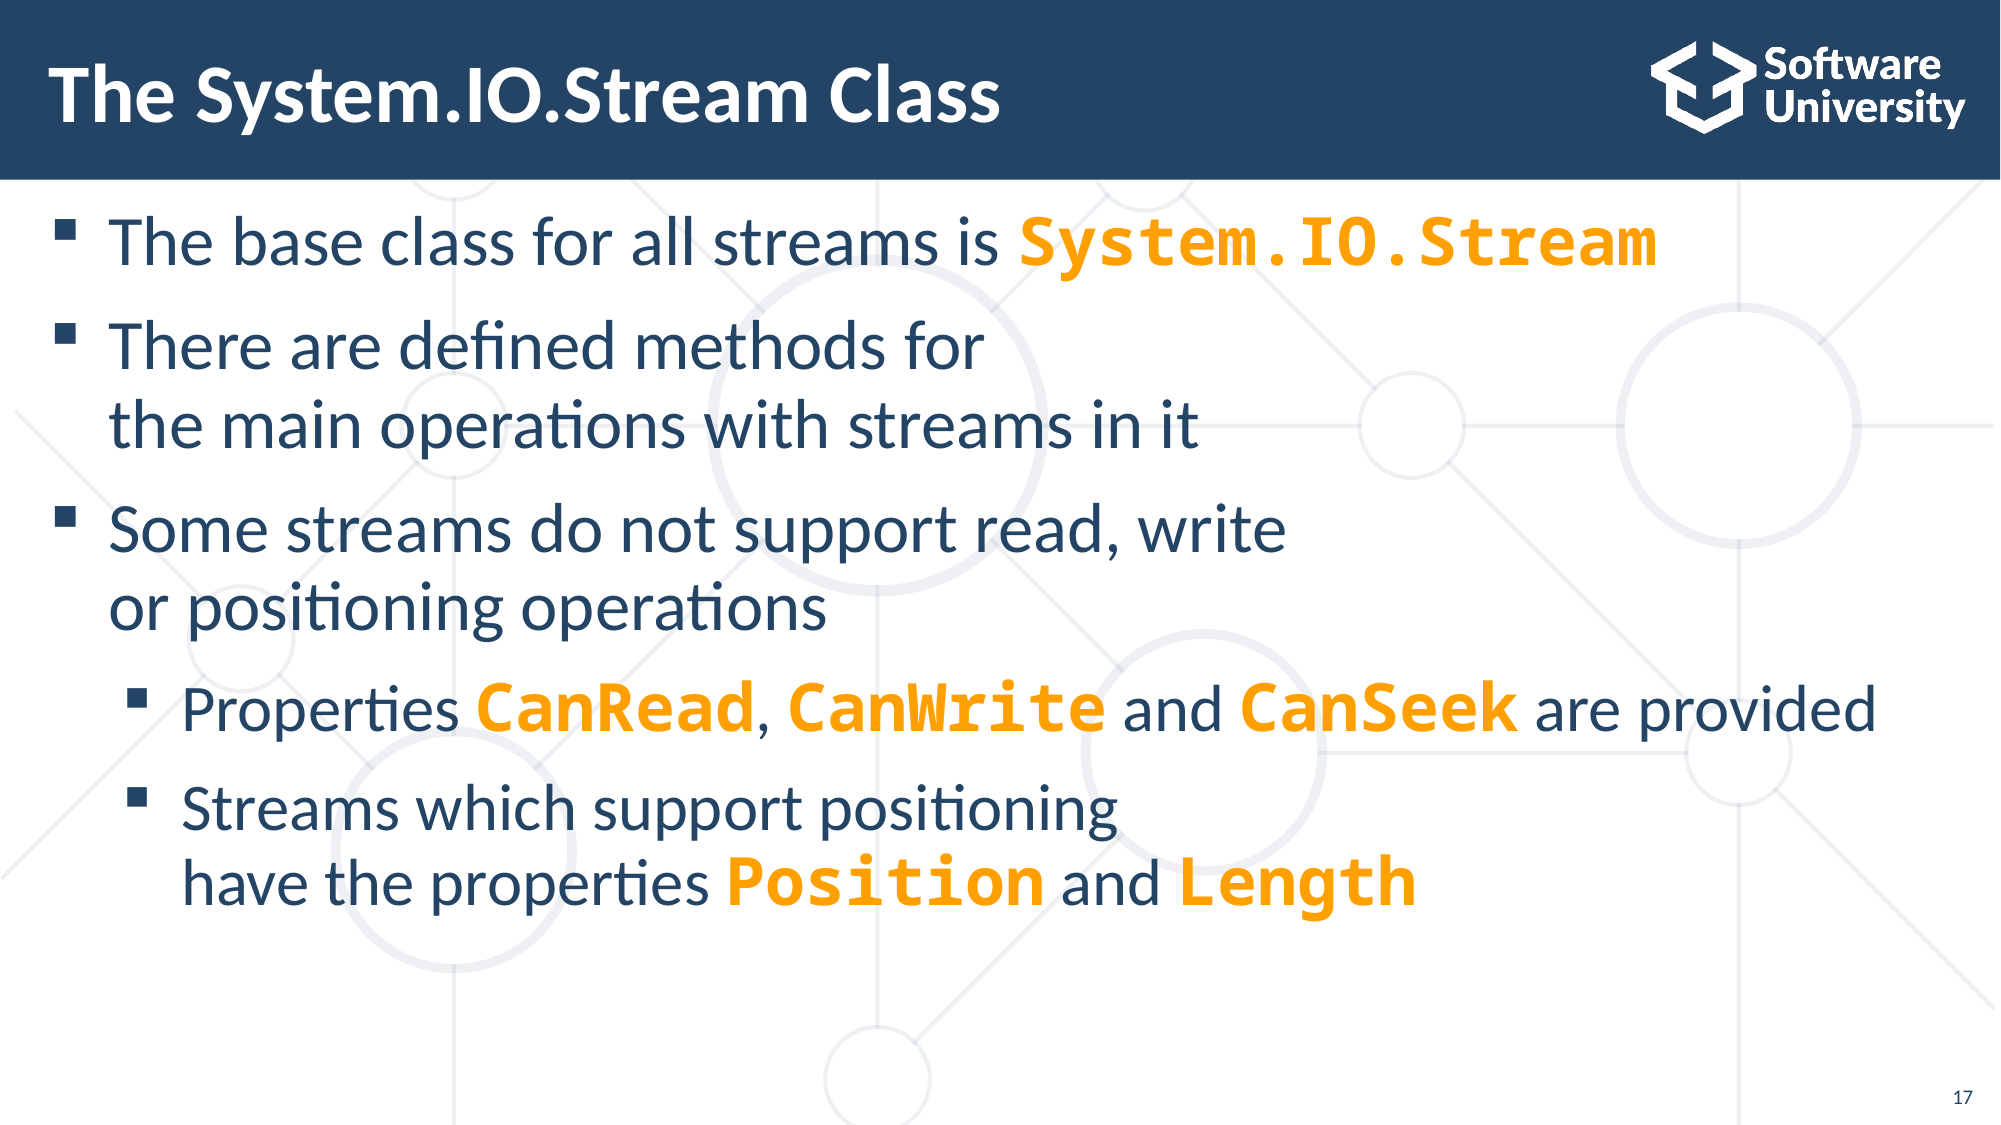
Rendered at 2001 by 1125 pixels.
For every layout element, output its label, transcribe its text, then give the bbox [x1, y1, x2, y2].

list The base class for all streams is System.IO.Stream There are defined methods for the main operations with streams in it Some streams do not support read, write or positioning operations Properties CanRead, CanWrite and CanSeek are provided Streams which support positioning have the properties Position and Length [31, 196, 1970, 1000]
picture [1651, 41, 1966, 134]
slide_number ‹#› [1927, 1067, 1989, 1117]
title The System.IO.Stream Class [31, 16, 1625, 162]
